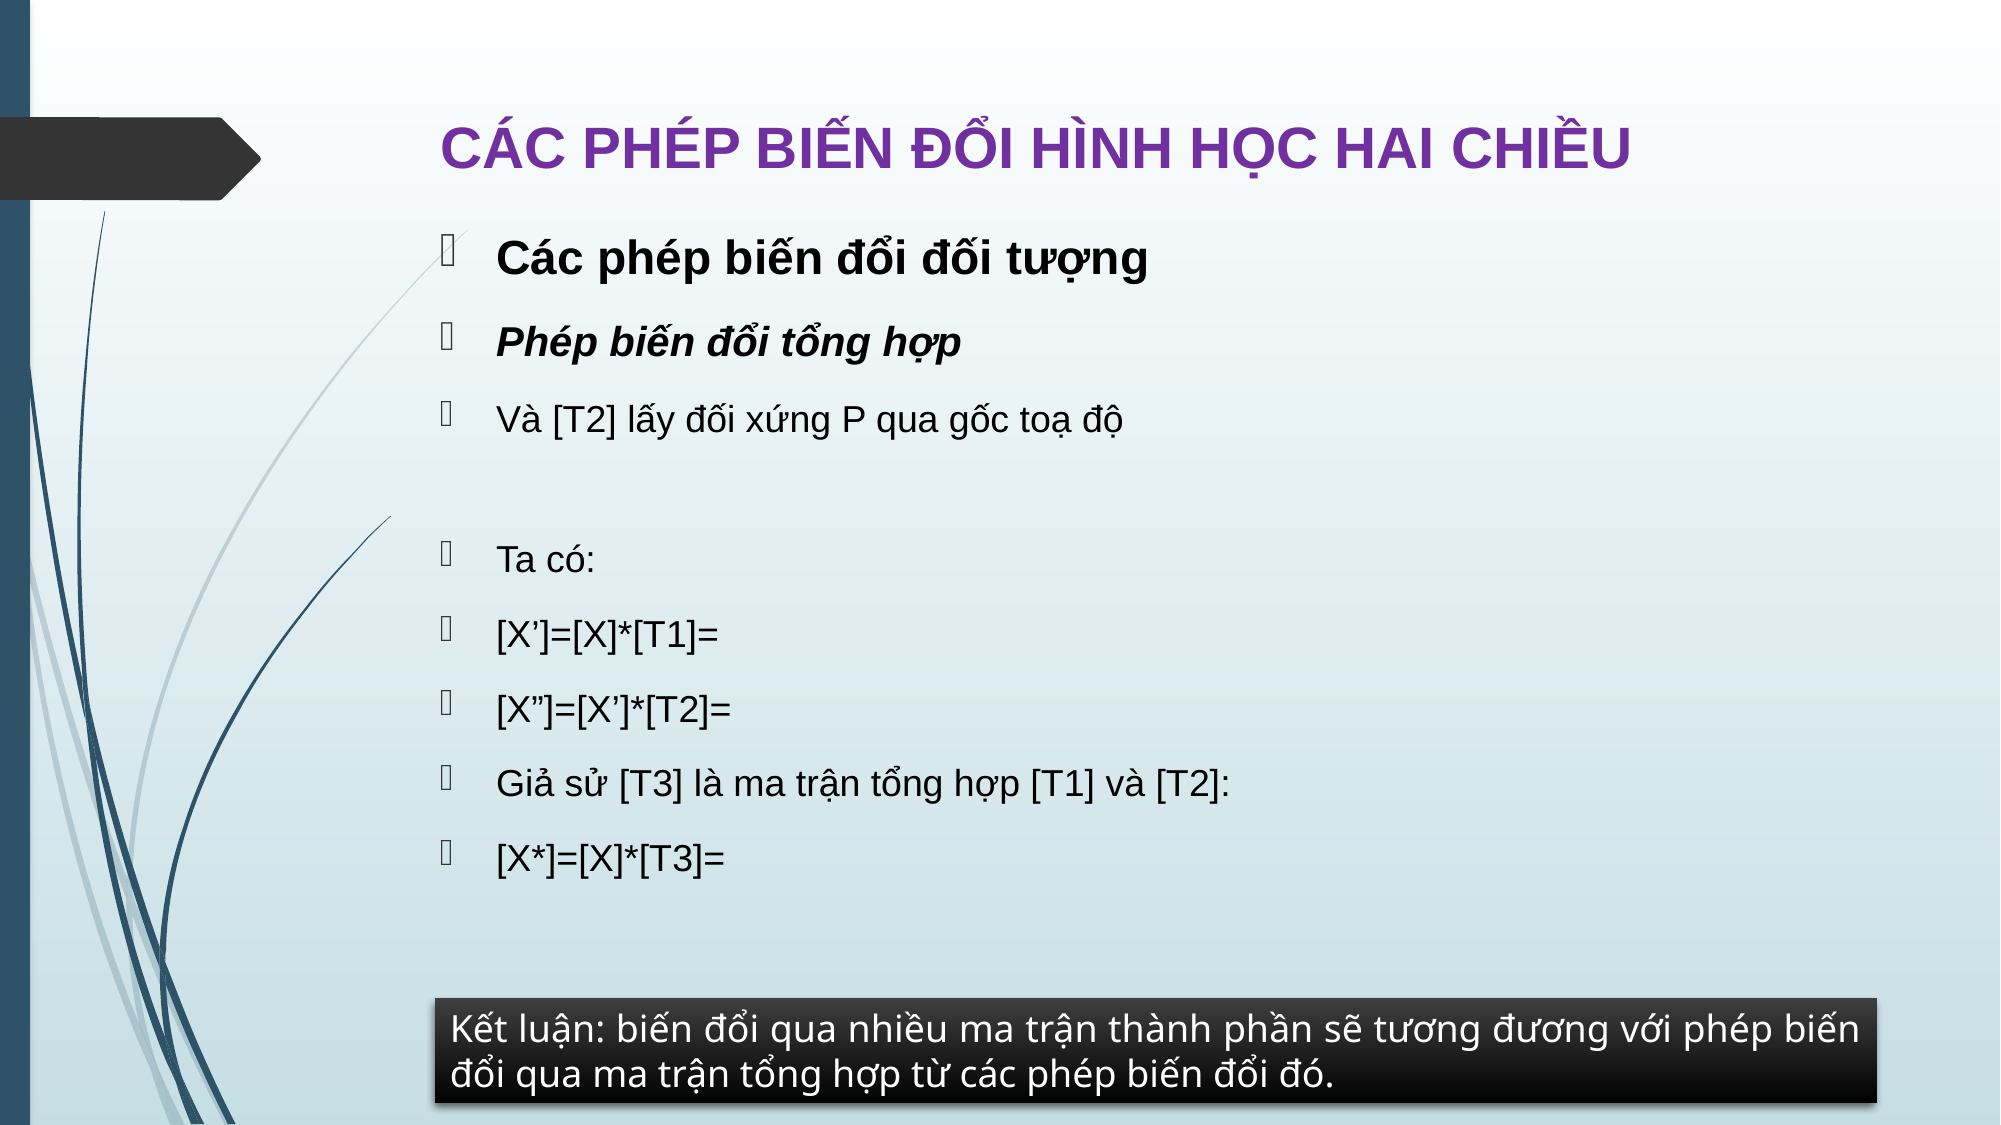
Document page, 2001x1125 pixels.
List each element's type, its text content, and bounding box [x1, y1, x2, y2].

text_box Kết luận: biến đổi qua nhiều ma trận thành phần sẽ tương đương với phép biến đổi qua ma trận tổng hợp từ các phép biến đổi đó. [435, 998, 1877, 1103]
title CÁC PHÉP BIẾN ĐỔI HÌNH HỌC HAI CHIỀU [425, 102, 1888, 313]
